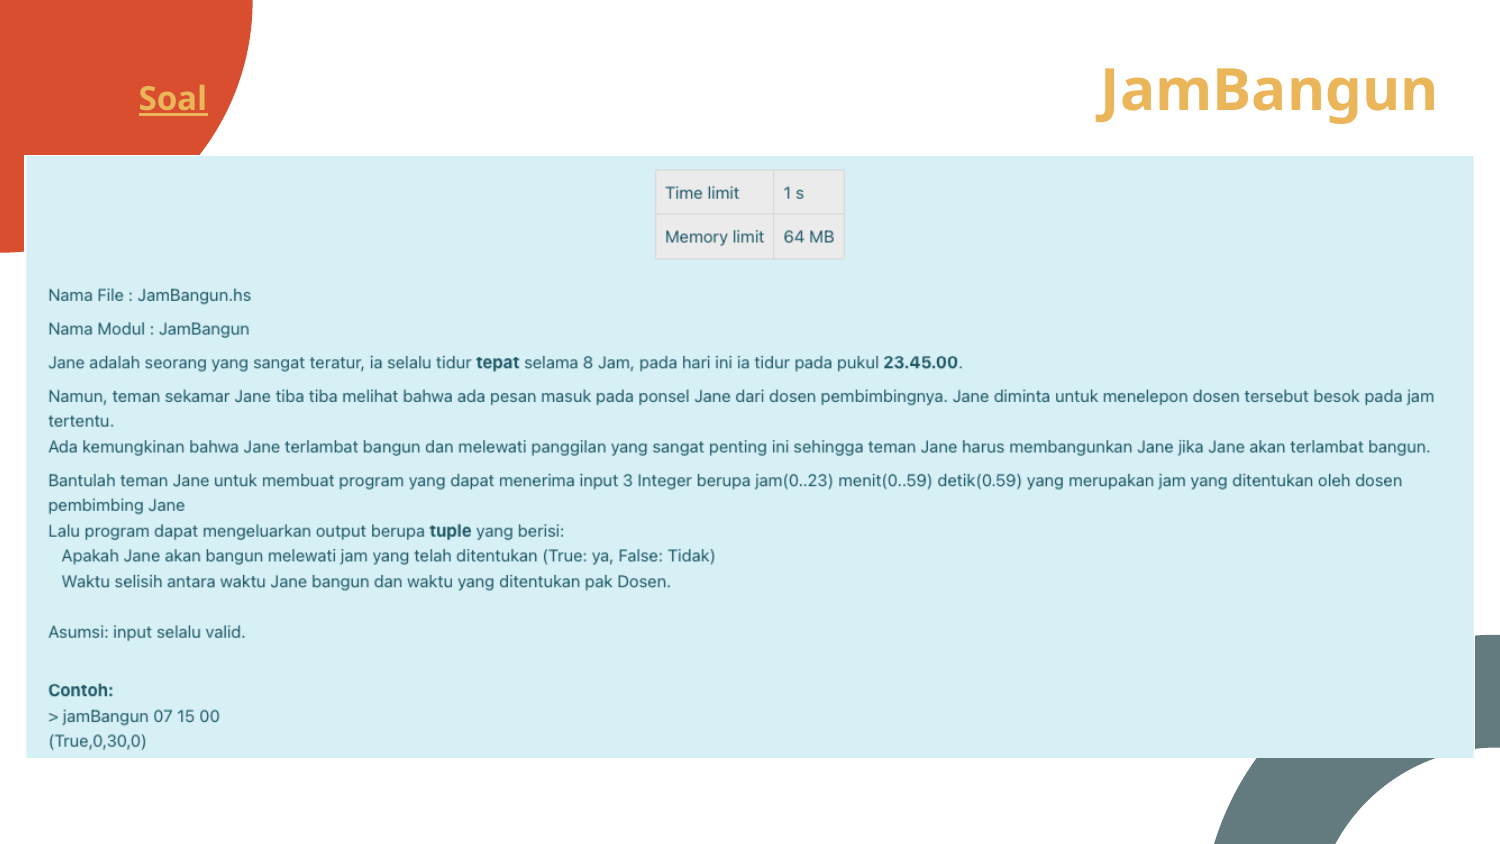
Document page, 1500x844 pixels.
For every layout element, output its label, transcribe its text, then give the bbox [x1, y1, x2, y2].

title JamBangun [407, 24, 1454, 149]
text_box Soal [123, 62, 414, 133]
picture [24, 154, 1476, 758]
